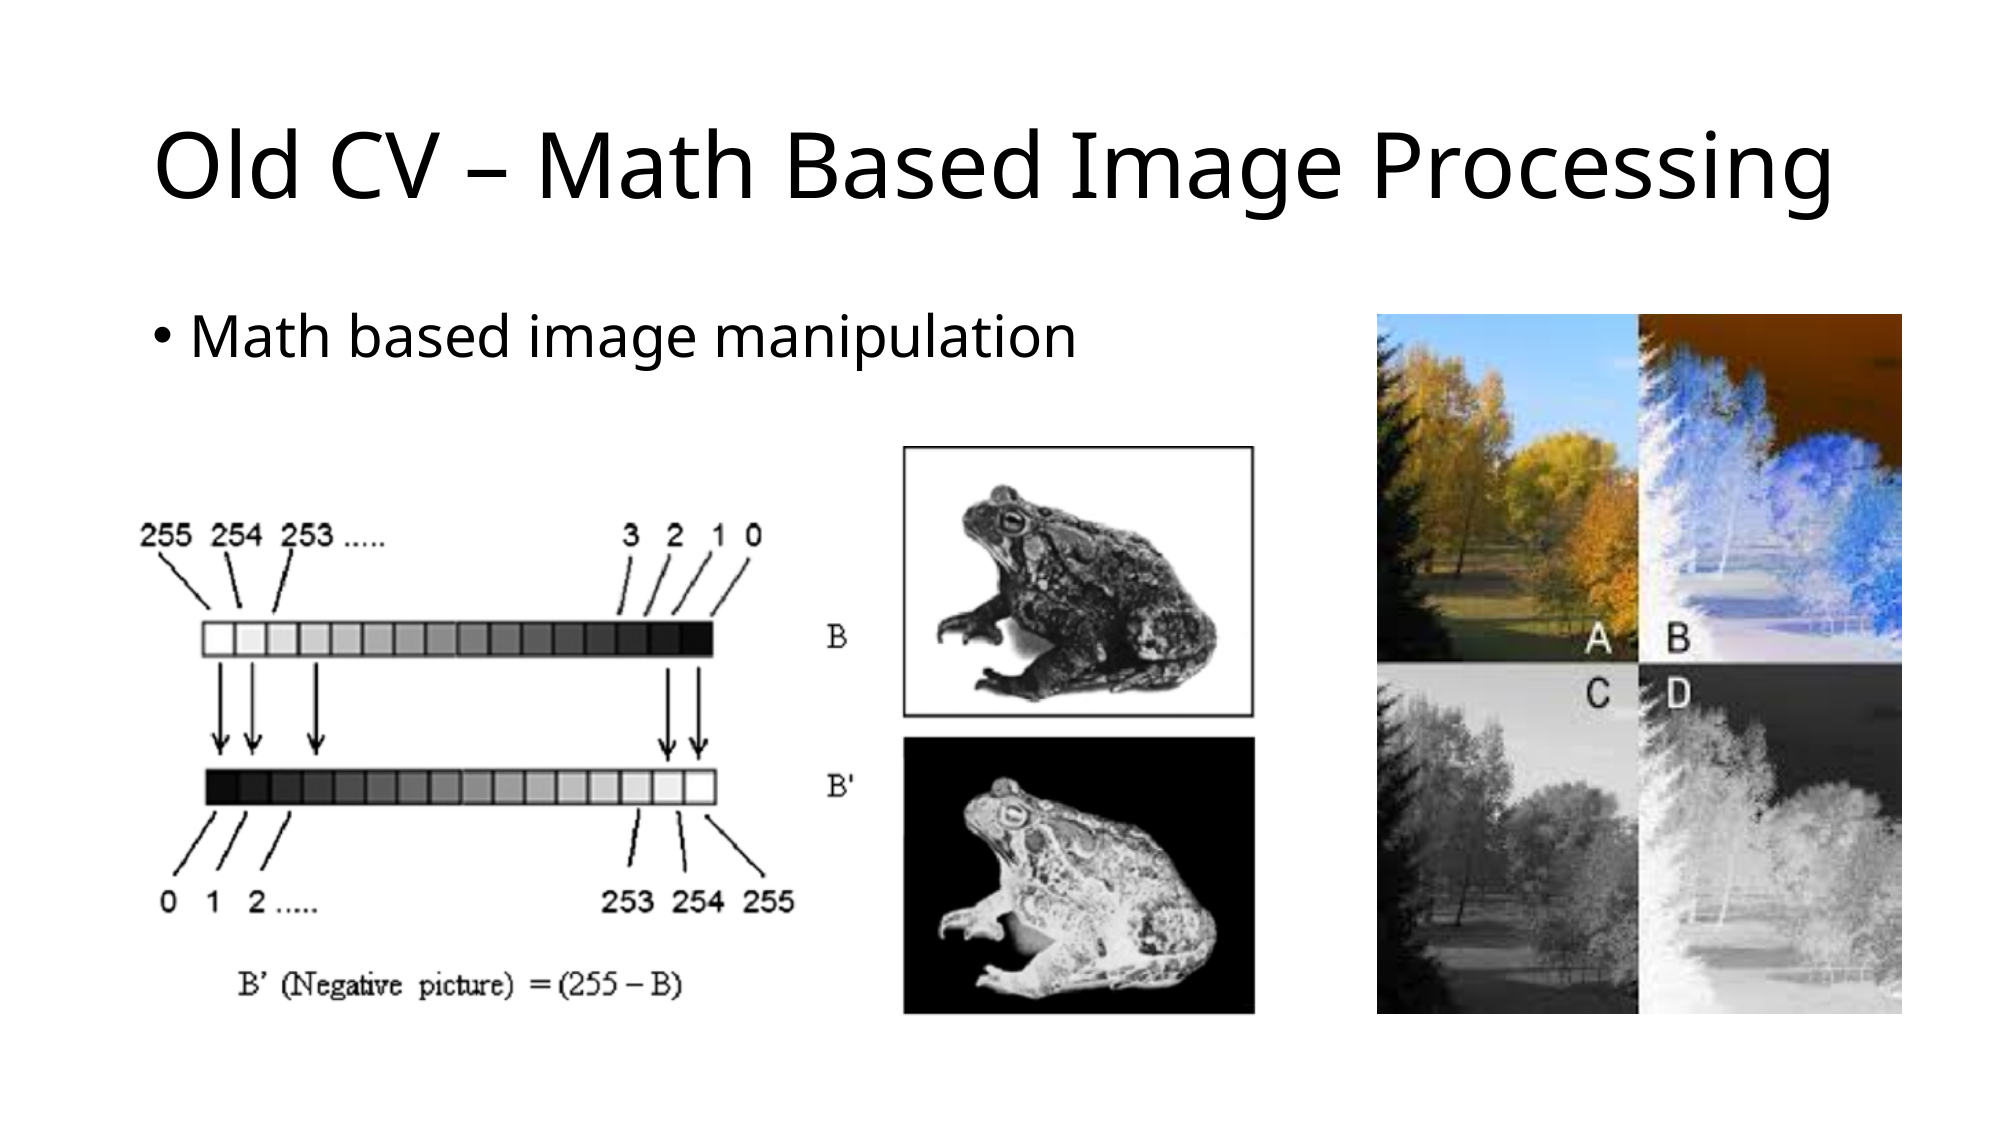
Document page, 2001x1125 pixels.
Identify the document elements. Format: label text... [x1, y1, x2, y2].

picture [112, 446, 1280, 1036]
title Old CV – Math Based Image Processing [137, 59, 1863, 278]
list Math based image manipulation [137, 299, 1863, 1014]
picture [1377, 313, 1902, 1014]
